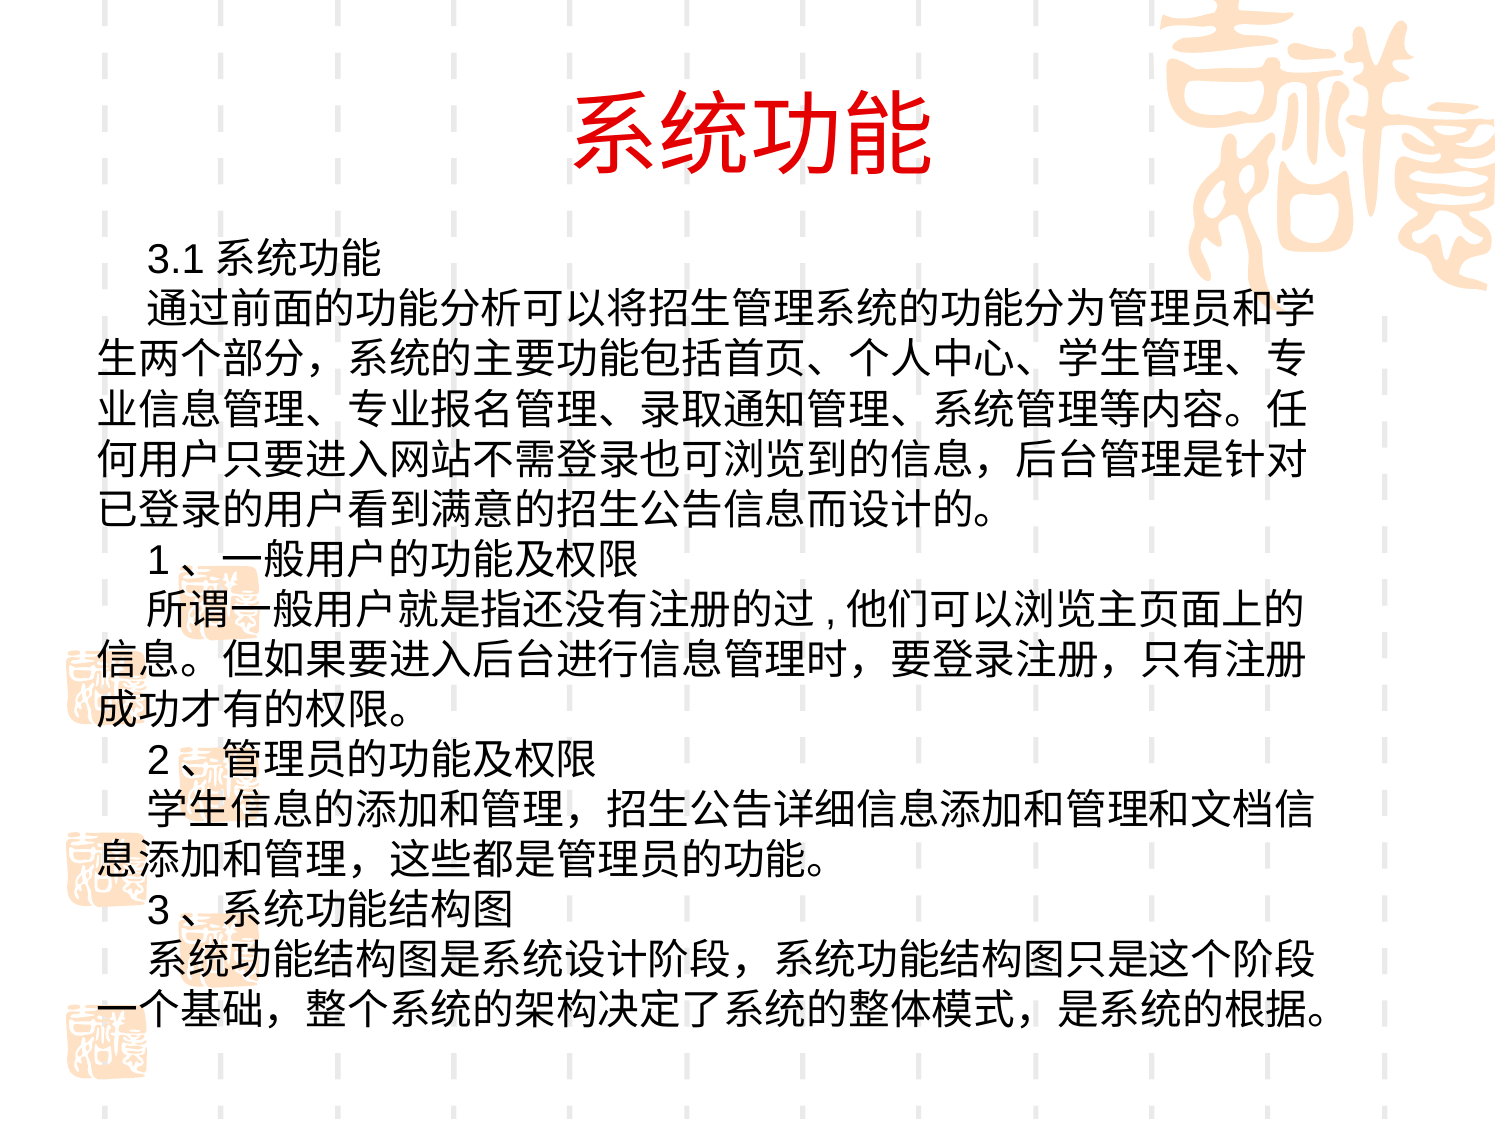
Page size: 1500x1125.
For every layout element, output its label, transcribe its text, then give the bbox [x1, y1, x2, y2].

text_box 3.1系统功能 通过前面的功能分析可以将招生管理系统的功能分为管理员和学生两个部分，系统的主要功能包括首页、个人中心、学生管理、专业信息管理、专业报名管理、录取通知管理、系统管理等内容。任何用户只要进入网站不需登录也可浏览到的信息，后台管理是针对已登录的用户看到满意的招生公告信息而设计的。 1、一般用户的功能及权限 所谓一般用户就是指还没有注册的过,他们可以浏览主页面上的信息。但如果要进入后台进行信息管理时，要登录注册，只有注册成功才有的权限。 2、管理员的功能及权限 学生信息的添加和管理，招生公告详细信息添加和管理和文档信息添加和管理，这些都是管理员的功能。 3、系统功能结构图 系统功能结构图是系统设计阶段，系统功能结构图只是这个阶段一个基础，整个系统的架构决定了系统的整体模式，是系统的根据。 [82, 224, 1346, 1040]
title 系统功能 [49, 37, 1452, 226]
